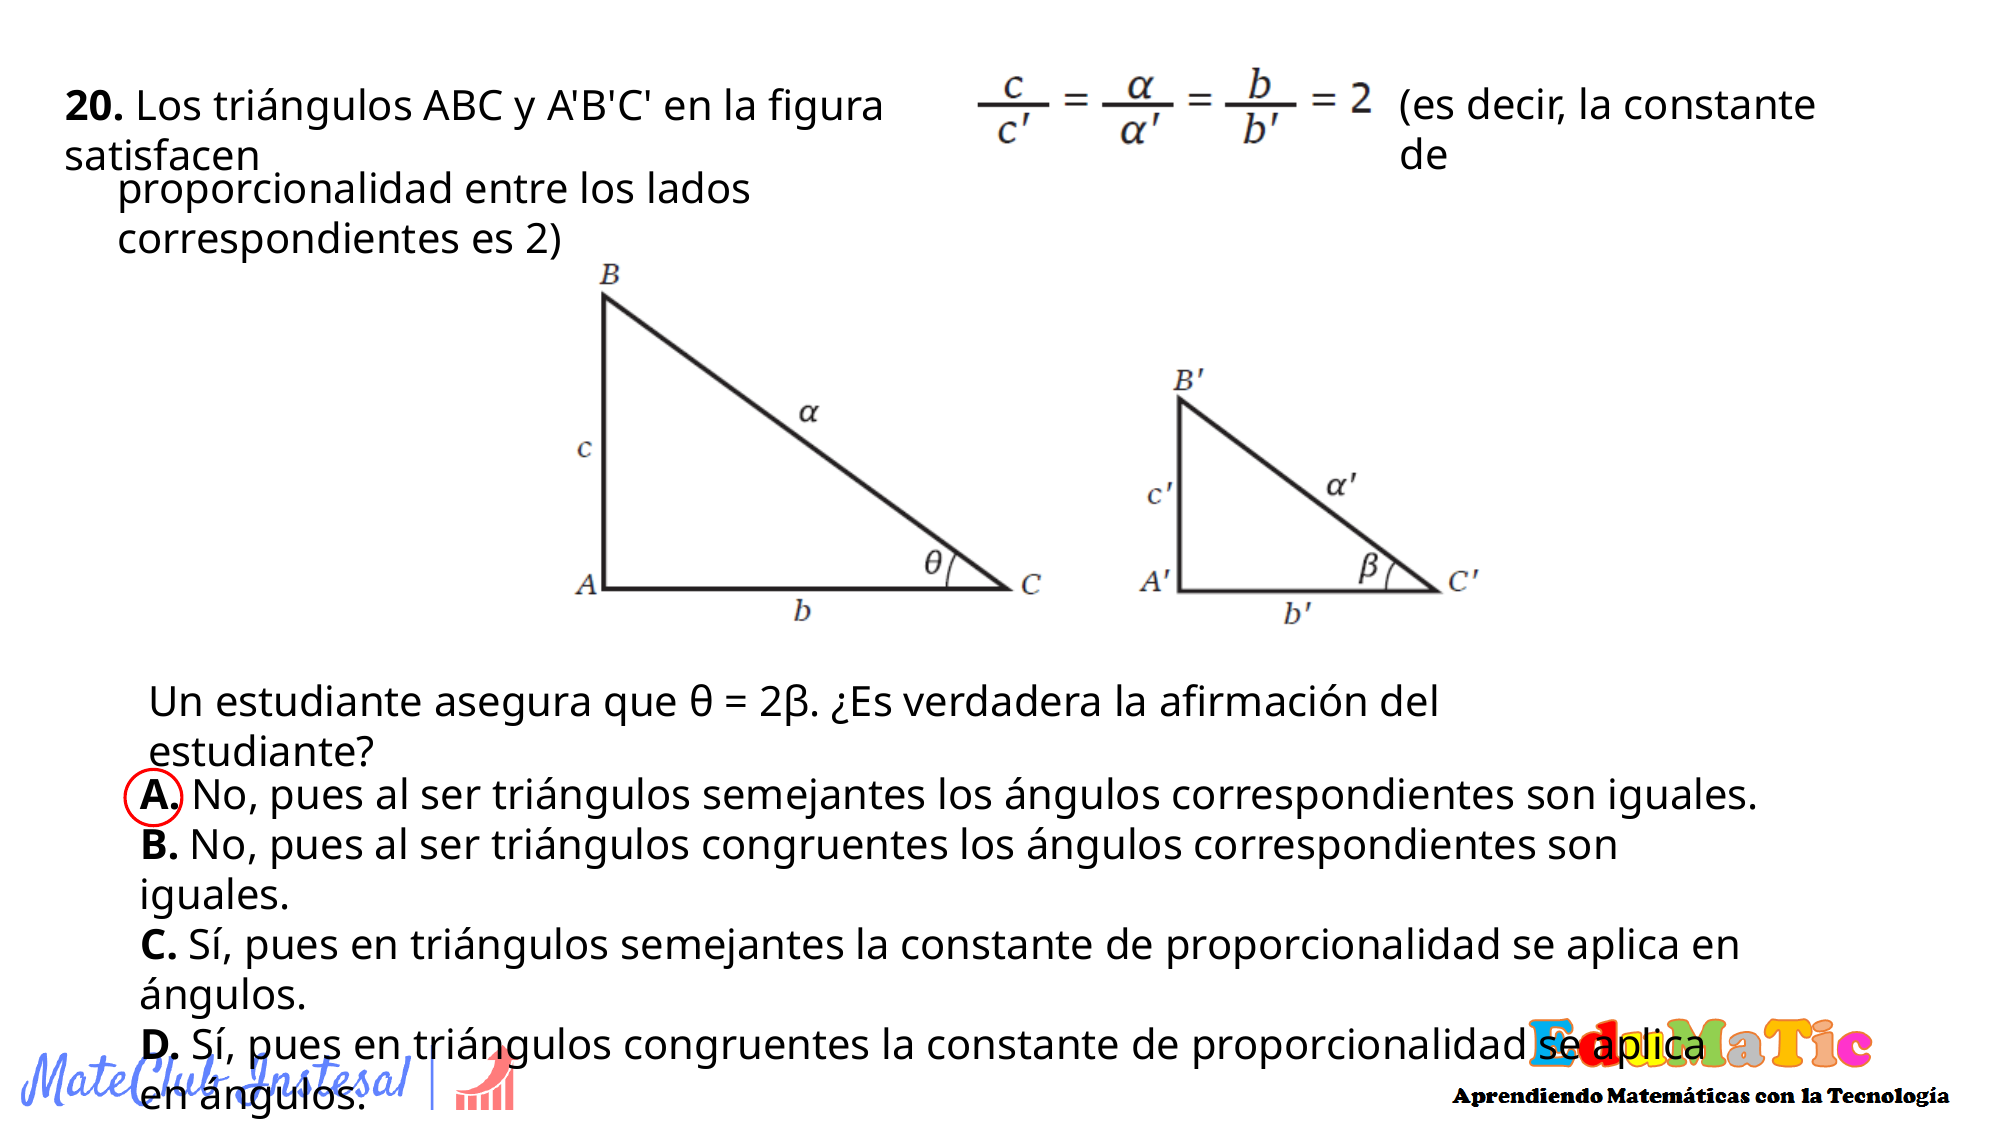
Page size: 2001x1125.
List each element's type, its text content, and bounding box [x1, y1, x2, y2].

picture [15, 1045, 519, 1110]
text_box [123, 768, 183, 827]
text_box Un estudiante asegura que θ = 2β. ¿Es verdadera la afirmación del estudiante? [133, 667, 1487, 760]
text_box proporcionalidad entre los lados correspondientes es 2). [102, 154, 1077, 270]
text_box A. No, pues al ser triángulos semejantes los ángulos correspondientes son iguales. B. No, pues al ser triángulos congruentes los ángulos correspondientes son iguales. C. Sí, pues en triángulos semejantes la constante de proporcionalidad se aplica en ángulos. D. Sí, pues en triángulos congruentes la constante de proporcionalidad se aplica en ángulos. [124, 760, 1779, 1125]
picture [968, 65, 1381, 145]
text_box 20. Los triángulos ABC y A'B'C' en la figura satisfacen [49, 71, 954, 187]
picture [1406, 993, 2000, 1125]
text_box (es decir, la constante de [1384, 70, 1856, 186]
picture [561, 247, 1487, 632]
